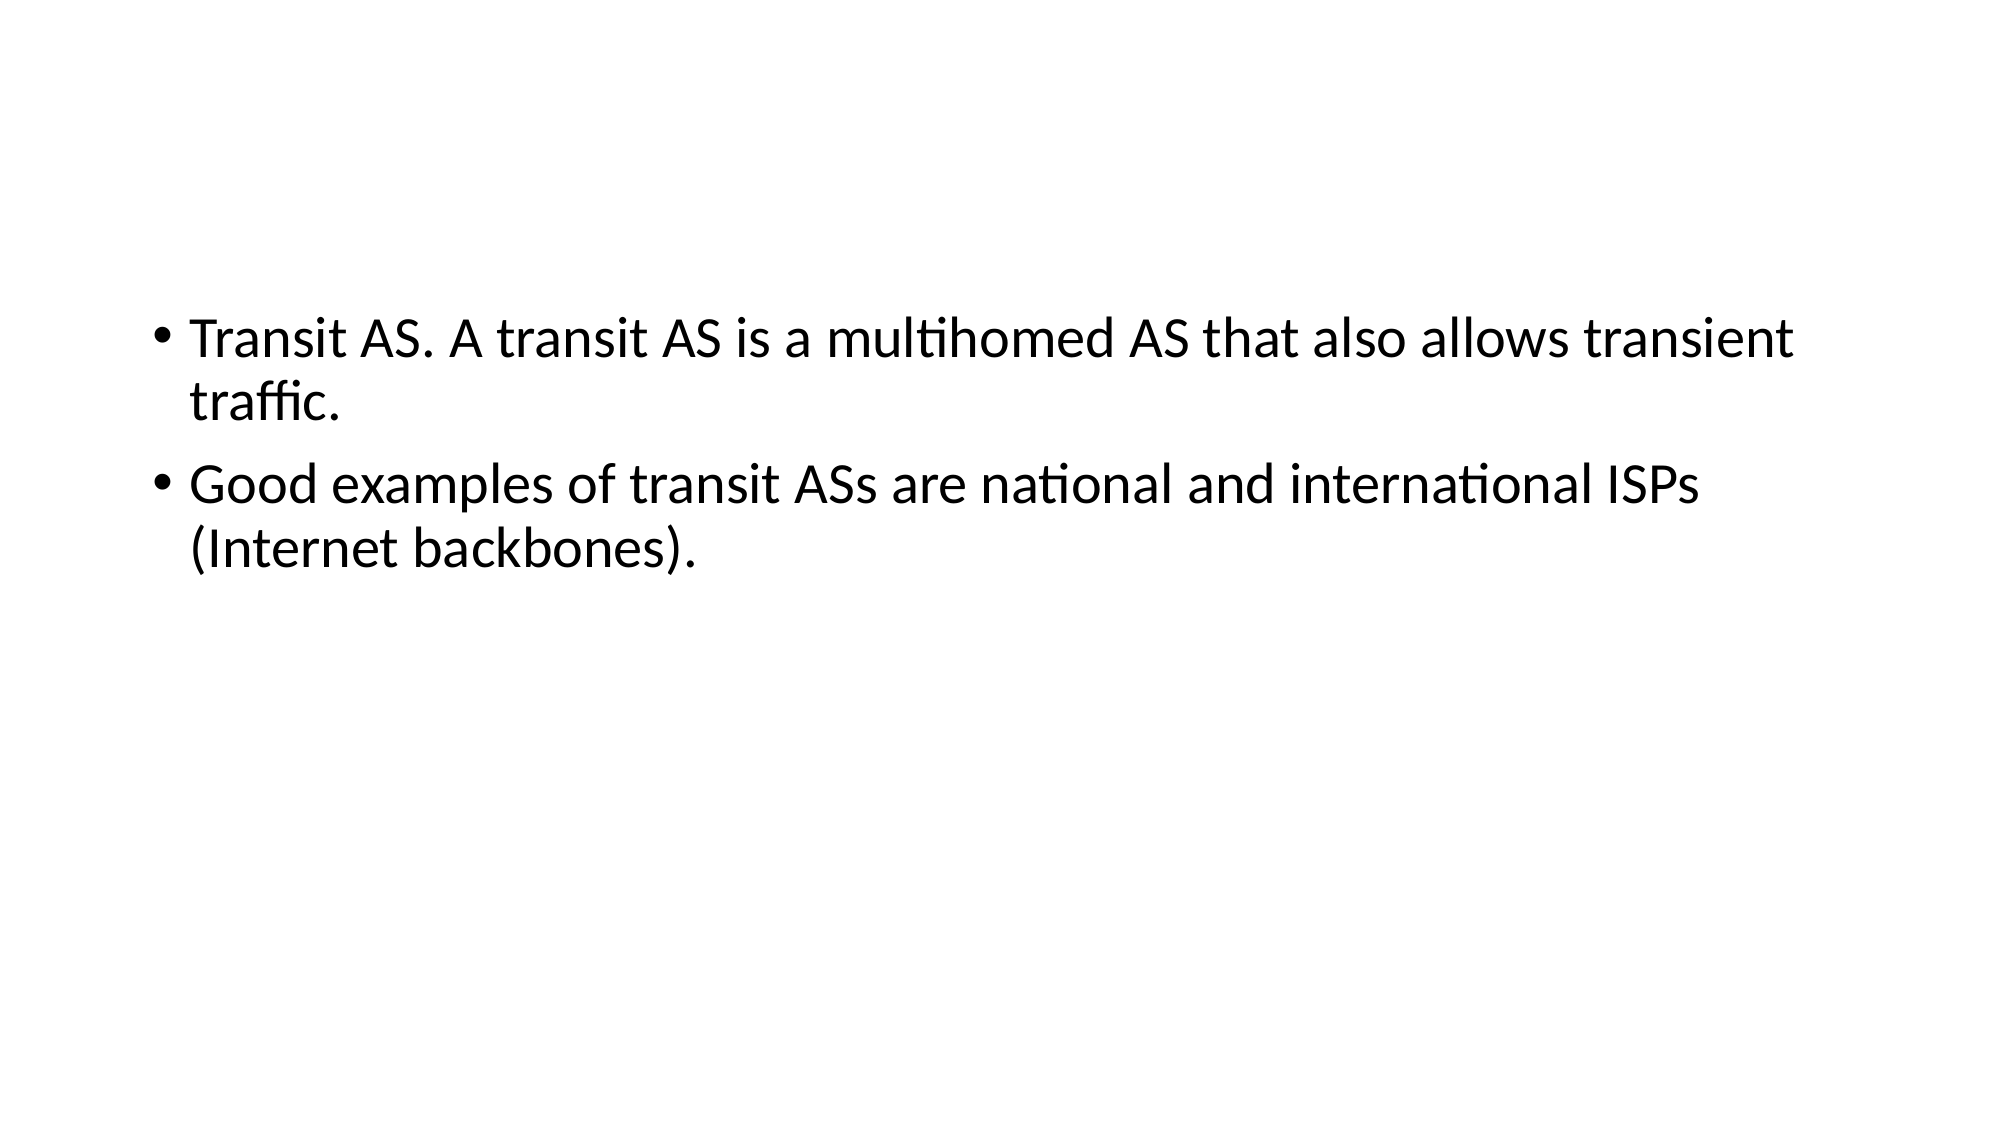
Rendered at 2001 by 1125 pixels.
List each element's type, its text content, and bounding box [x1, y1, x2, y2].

list Transit AS. A transit AS is a multihomed AS that also allows transient traffic. Good examples of transit ASs are national and international ISPs (Internet backbones). [137, 299, 1863, 1014]
